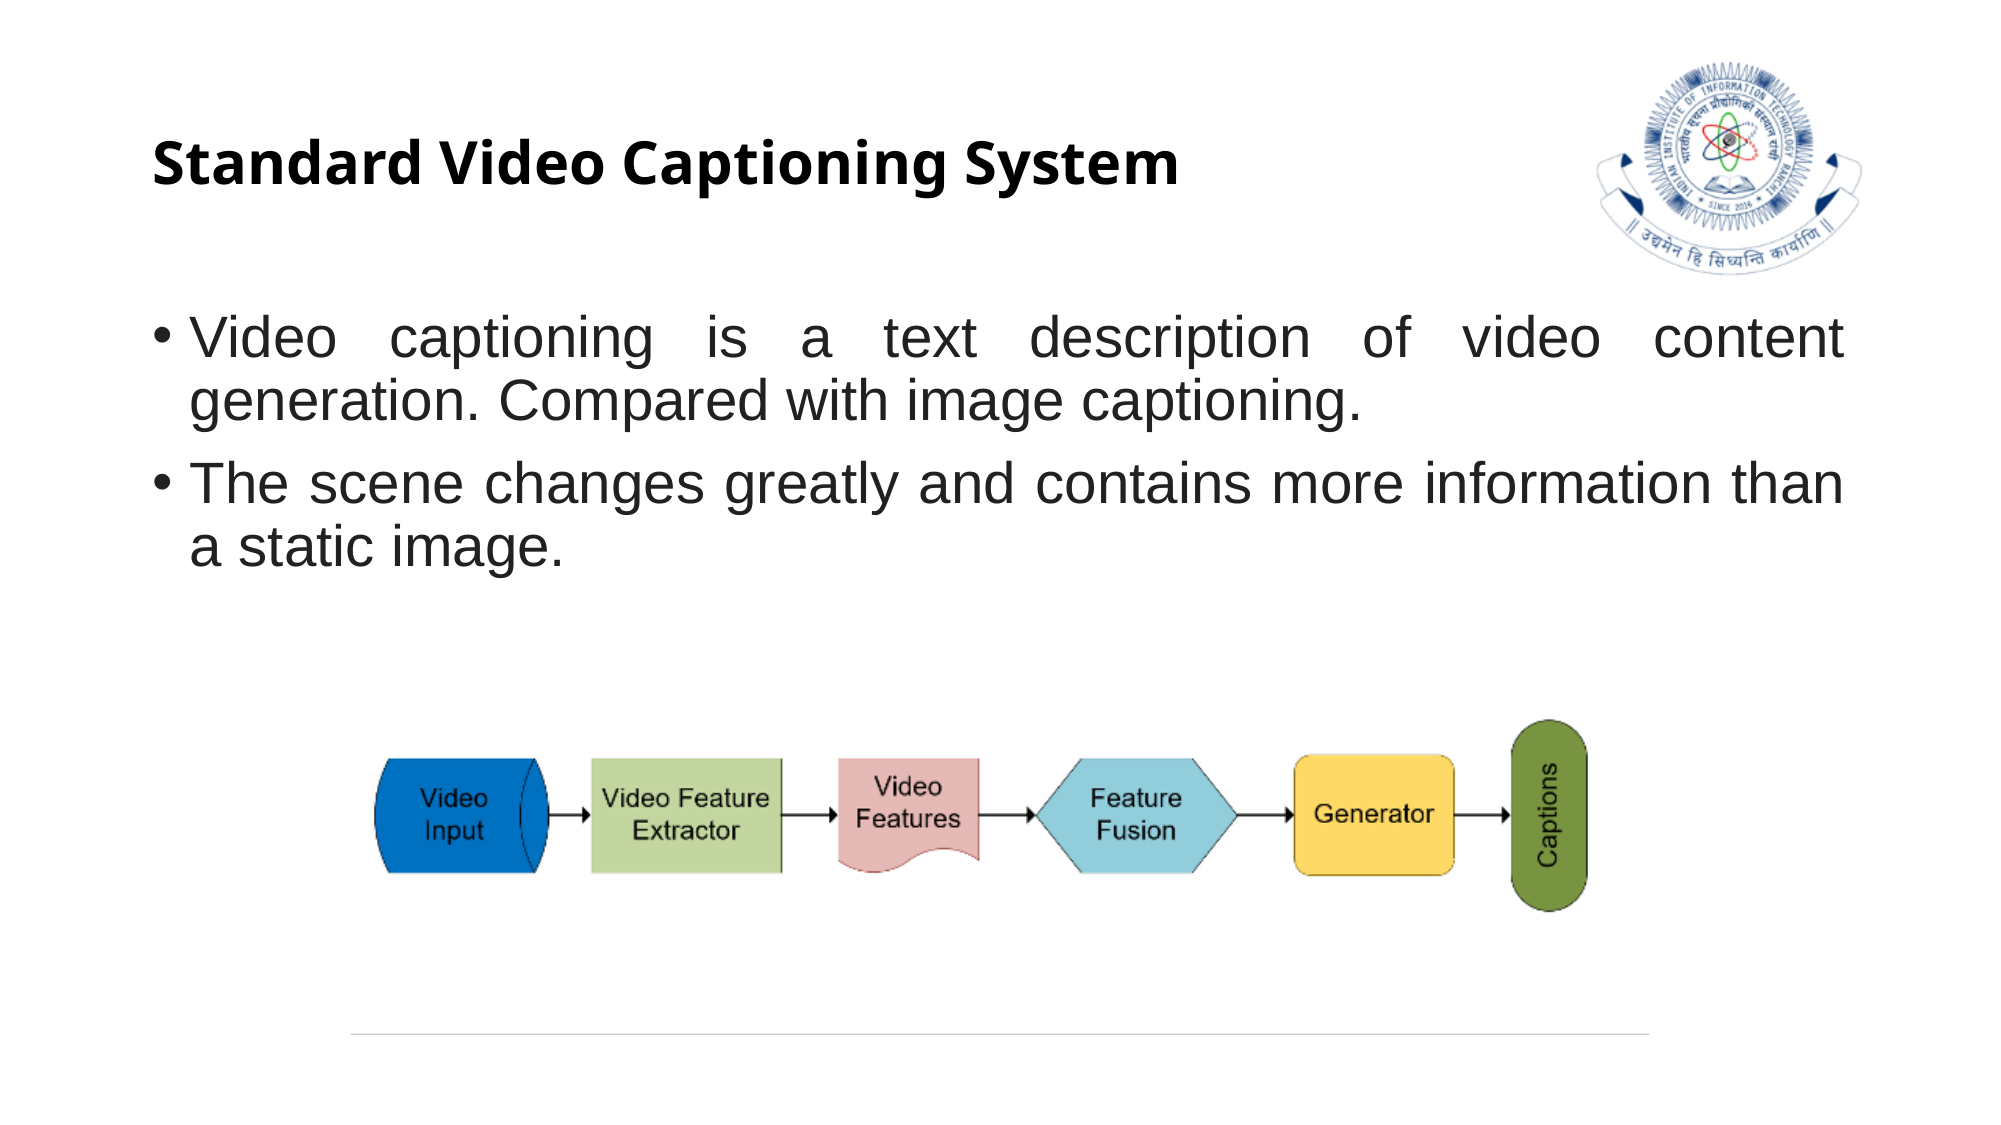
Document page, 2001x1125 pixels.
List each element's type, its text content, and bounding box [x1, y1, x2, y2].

title Standard Video Captioning System [137, 59, 1863, 278]
picture [351, 610, 1649, 1036]
picture [1595, 61, 1863, 276]
list Video captioning is a text description of video content generation. Compared with image captioning. The scene changes greatly and contains more information than a static image. [137, 299, 1863, 1014]
